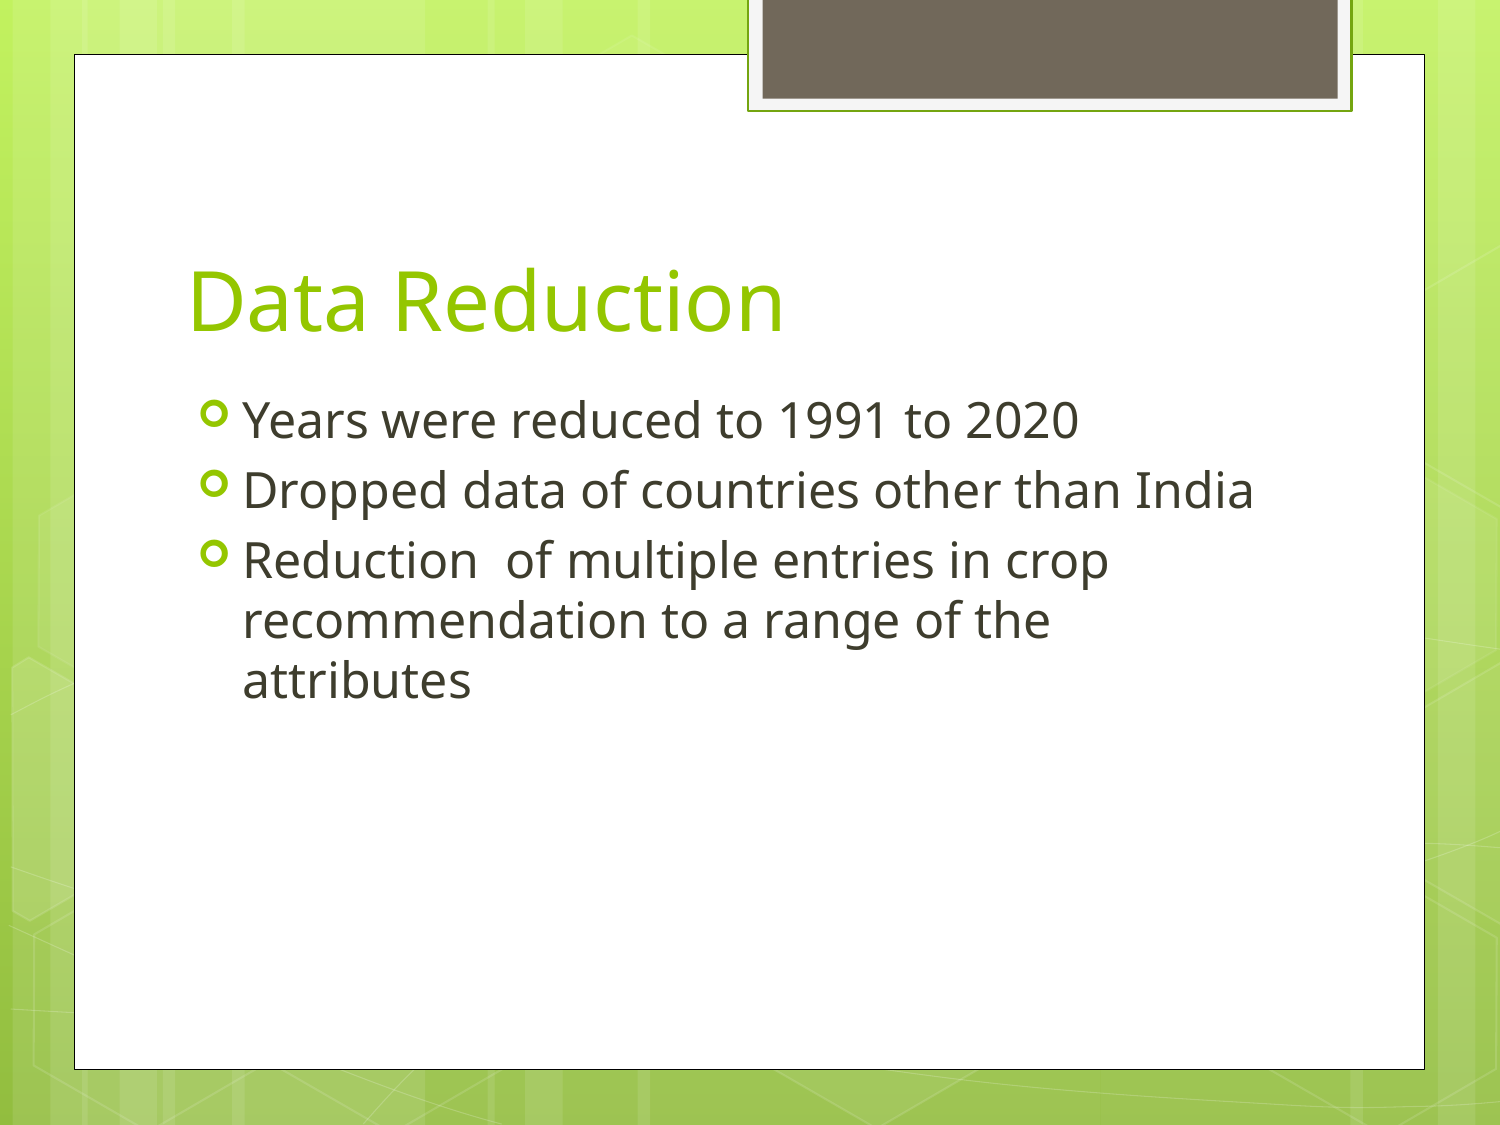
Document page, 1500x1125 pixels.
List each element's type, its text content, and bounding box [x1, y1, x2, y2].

list Years were reduced to 1991 to 2020 Dropped data of countries other than India Reduction of multiple entries in crop recommendation to a range of the attributes [171, 381, 1283, 957]
title Data Reduction [171, 168, 1324, 357]
